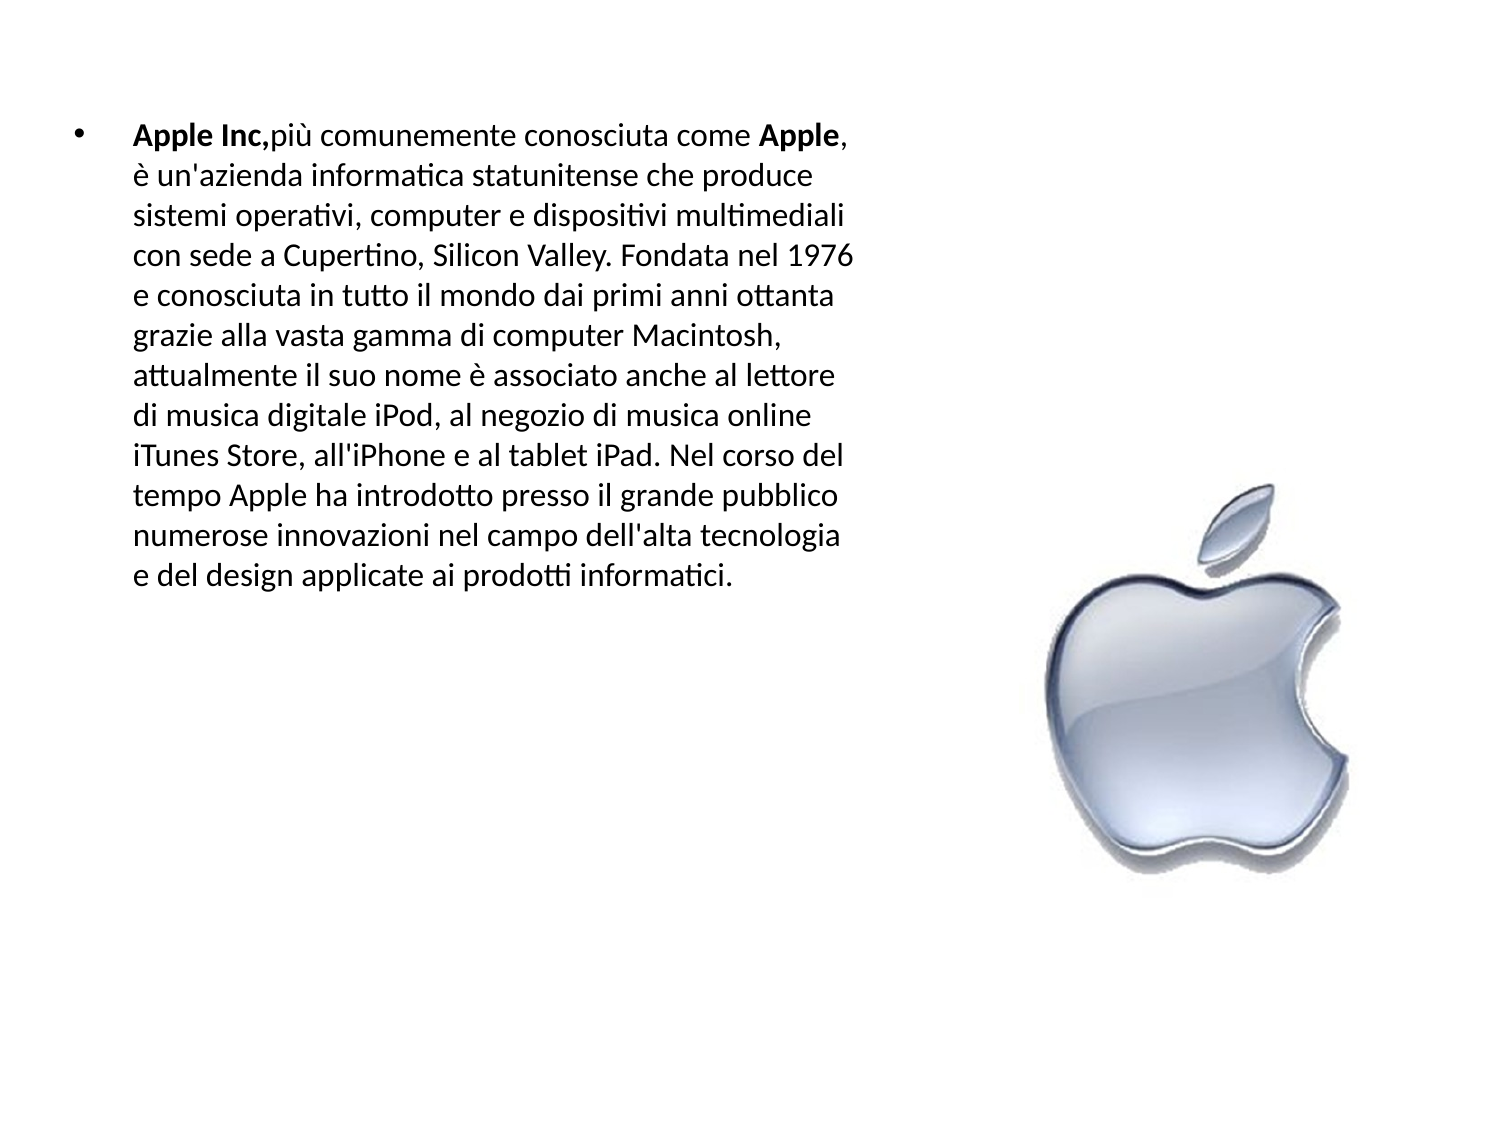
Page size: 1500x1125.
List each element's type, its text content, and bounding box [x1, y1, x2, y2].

list Apple Inc,più comunemente conosciuta come Apple, è un'azienda informatica statunitense che produce sistemi operativi, computer e dispositivi multimediali con sede a Cupertino, Silicon Valley. Fondata nel 1976 e conosciuta in tutto il mondo dai primi anni ottanta grazie alla vasta gamma di computer Macintosh, attualmente il suo nome è associato anche al lettore di musica digitale iPod, al negozio di musica online iTunes Store, all'iPhone e al tablet iPad. Nel corso del tempo Apple ha introdotto presso il grande pubblico numerose innovazioni nel campo dell'alta tecnologia e del design applicate ai prodotti informatici. [58, 105, 879, 610]
picture [1019, 468, 1377, 901]
